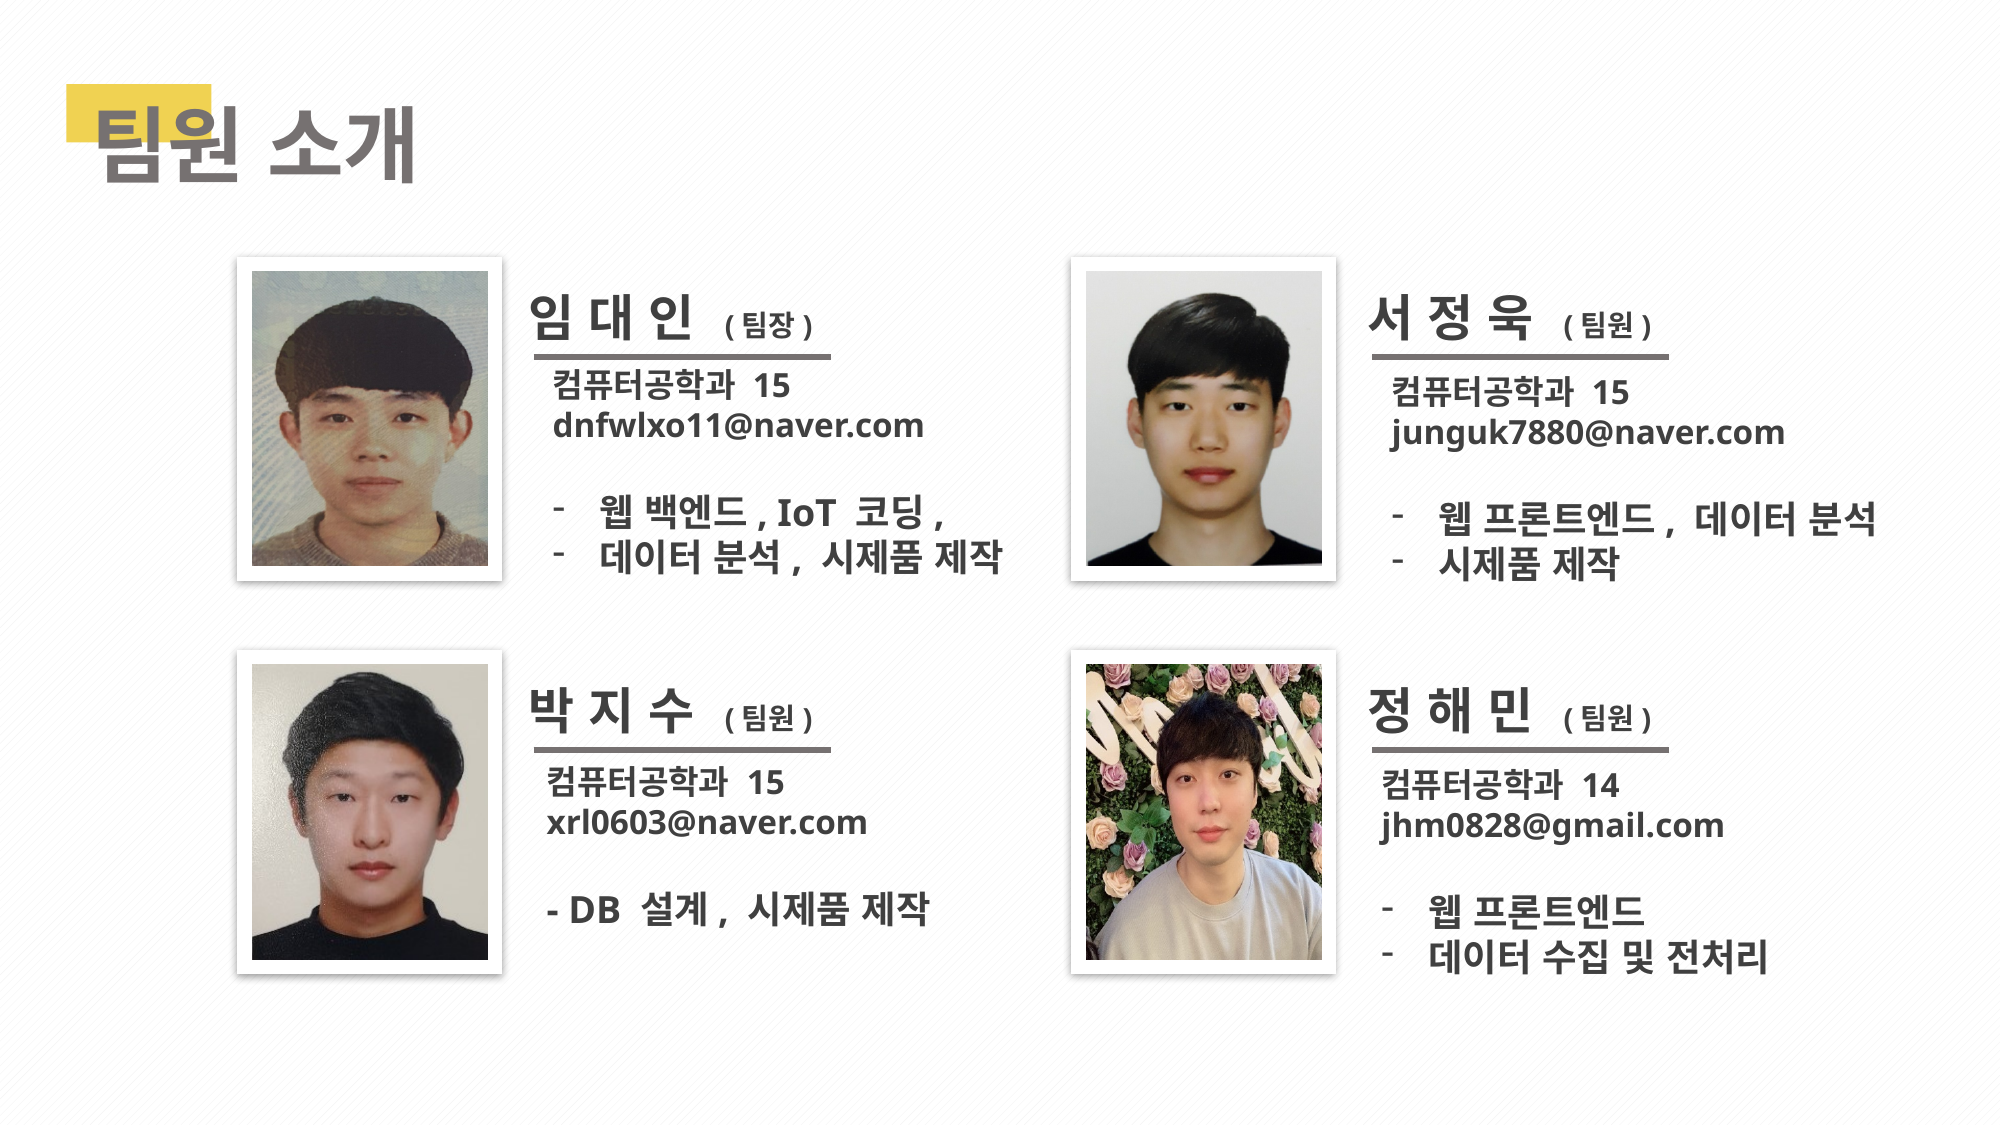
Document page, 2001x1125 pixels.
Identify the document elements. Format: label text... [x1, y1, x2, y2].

picture [251, 270, 488, 567]
text_box 서 정 욱 (팀원) [1352, 271, 1667, 356]
text_box 컴퓨터공학과 15 junguk7880@naver.com 웹 프론트엔드, 데이터 분석 시제품 제작 [1376, 364, 1893, 594]
text_box 팀원 소개 [76, 85, 643, 201]
text_box 컴퓨터공학과 15 xrl0603@naver.com - DB 설계, 시제품 제작 [531, 753, 946, 939]
text_box 컴퓨터공학과 15 dnfwlxo11@naver.com 웹 백엔드, IoT 코딩, 데이터 분석, 시제품 제작 [537, 356, 1020, 632]
text_box [65, 83, 213, 143]
text_box 컴퓨터공학과 14 jhm0828@gmail.com 웹 프론트엔드 데이터 수집 및 전처리 [1366, 756, 1786, 1077]
picture [1085, 270, 1322, 567]
picture [251, 664, 488, 960]
text_box 임 대 인 (팀장) [513, 271, 828, 356]
text_box 정 해 민 (팀원) [1352, 664, 1667, 749]
picture [1085, 664, 1322, 960]
text_box 박 지 수 (팀원) [513, 664, 828, 749]
